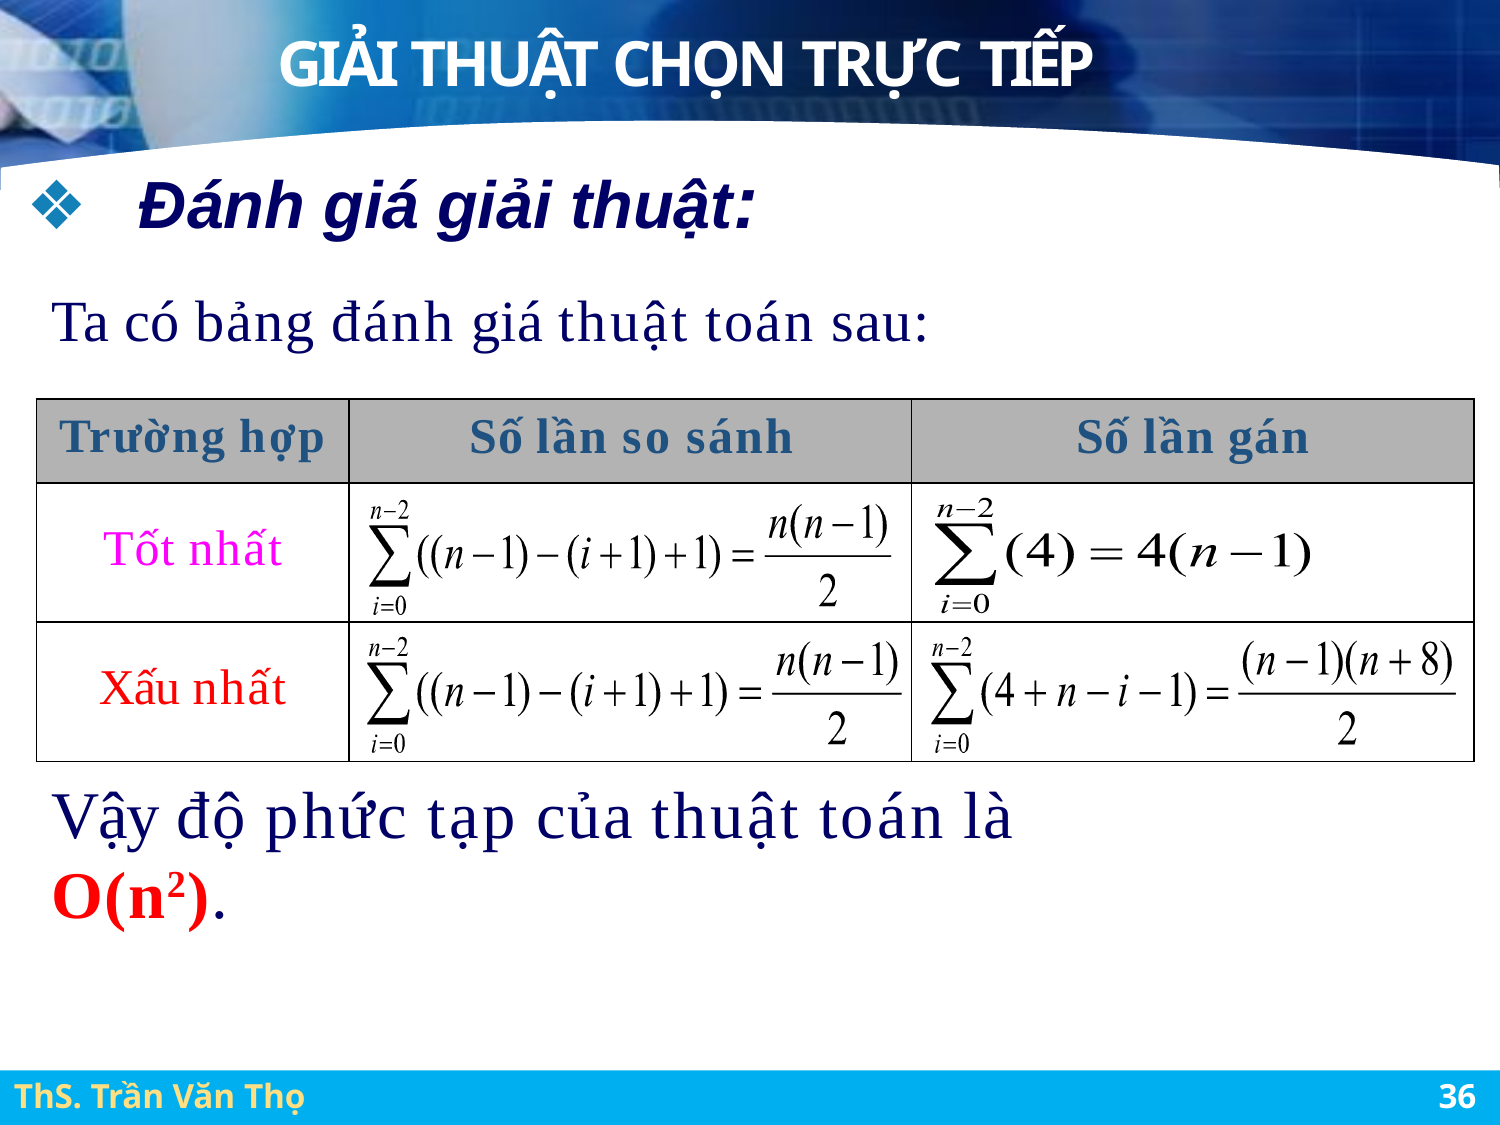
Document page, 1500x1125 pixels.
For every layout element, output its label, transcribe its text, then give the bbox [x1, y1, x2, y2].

table_cell [350, 623, 362, 761]
table_cell Tốt nhất [37, 484, 348, 621]
slide_number 46 [1432, 1073, 1493, 1125]
text_box [924, 485, 1325, 623]
table_header Trường hợp [37, 400, 348, 482]
text_box Vậy độ phức tạp của thuật toán là O(n2). [45, 769, 1200, 932]
text_box [360, 624, 911, 763]
footer ThS. Trần Văn Thọ [11, 1073, 358, 1125]
table_cell [350, 484, 911, 621]
table_cell Xấu nhất [37, 623, 348, 761]
text_box [362, 487, 900, 624]
table_cell [912, 484, 1473, 621]
text_box GIẢI THUẬT CHỌN TRỰC TIẾP Đánh giá giải thuật: Ta có bảng đánh giá thuật toán sau: [24, 22, 1224, 353]
text_box [924, 624, 1463, 763]
picture [0, 0, 1500, 167]
table_header Số lần so sánh [350, 400, 911, 482]
table_cell [912, 623, 1473, 761]
table_header Số lần gán [912, 400, 1473, 482]
